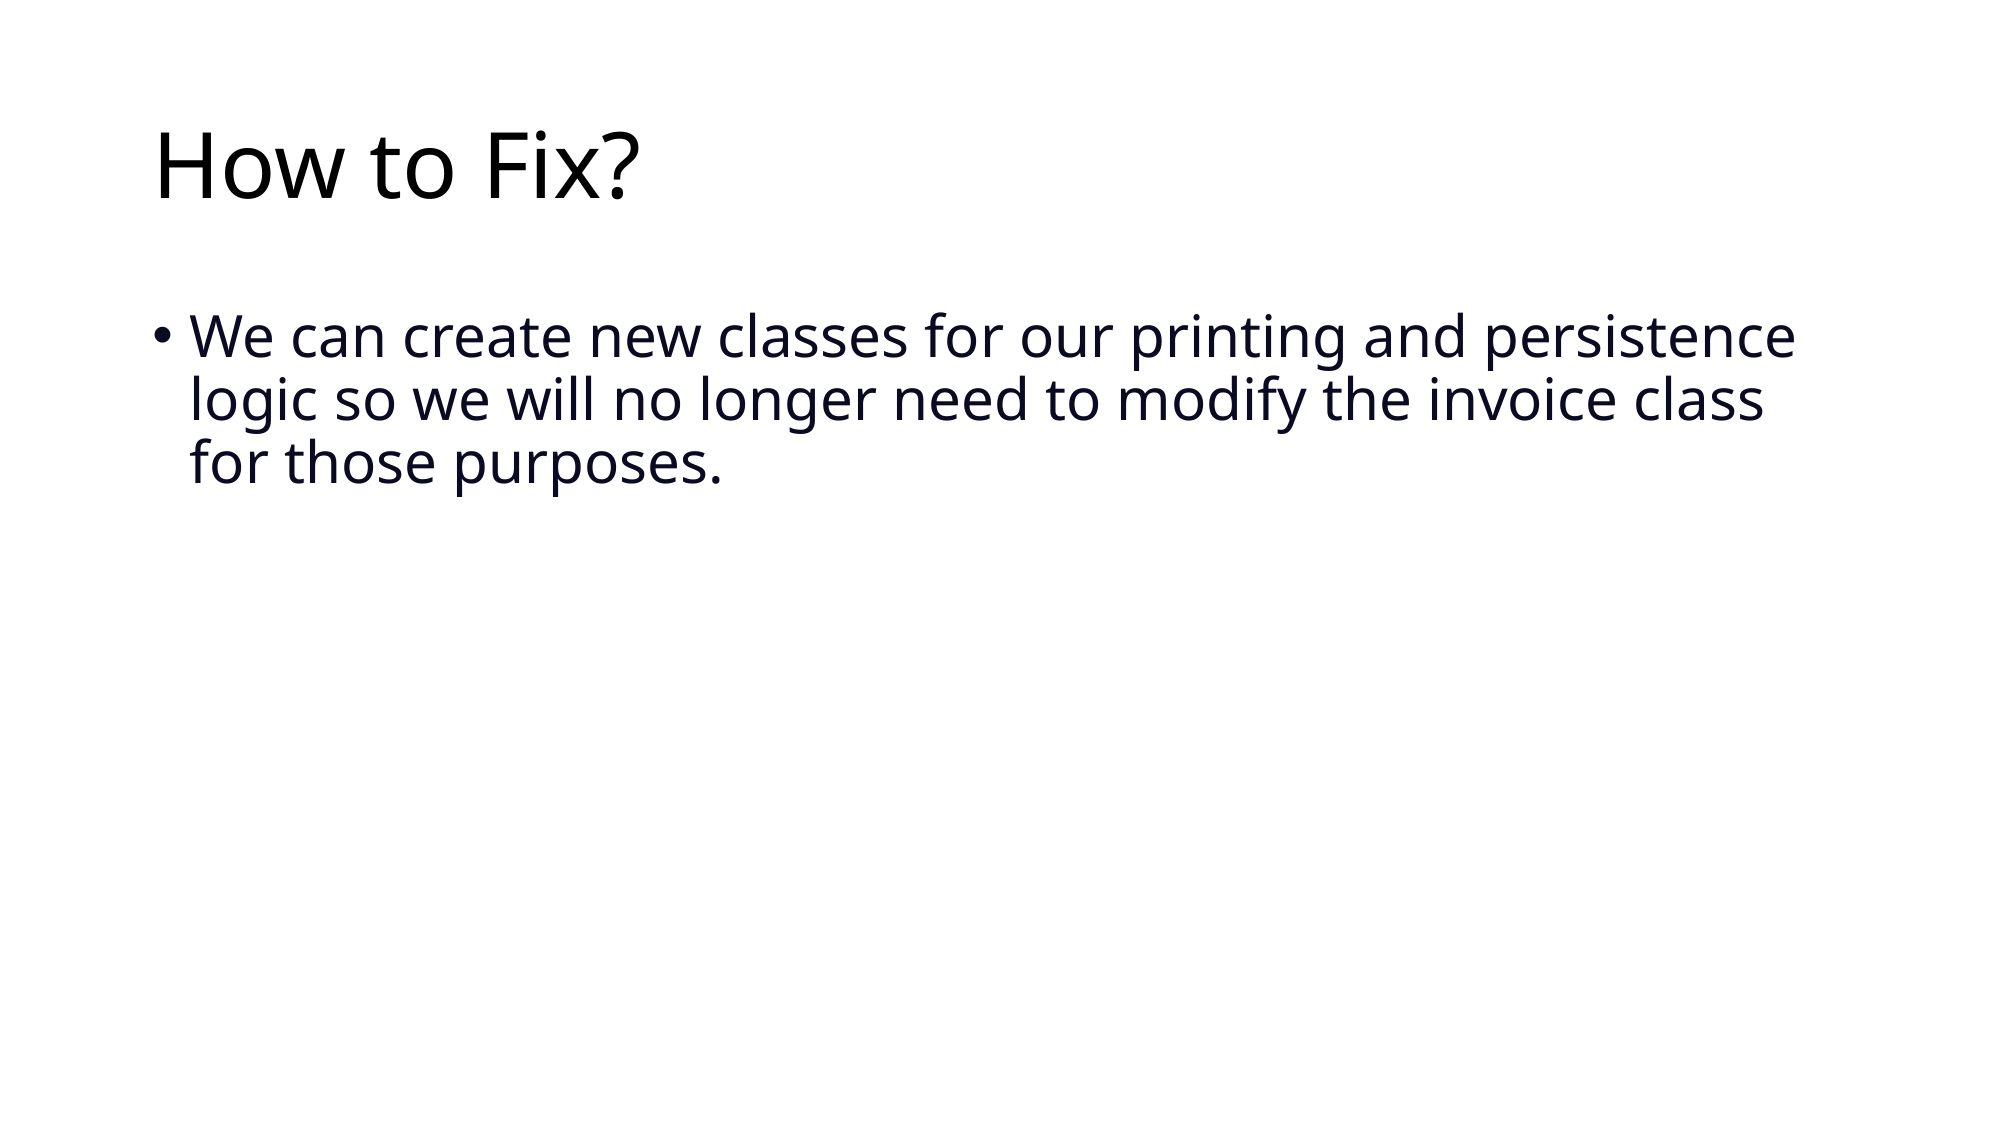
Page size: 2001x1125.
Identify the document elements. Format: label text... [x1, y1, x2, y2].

title How to Fix? [137, 59, 1863, 278]
list We can create new classes for our printing and persistence logic so we will no longer need to modify the invoice class for those purposes. [137, 299, 1863, 1014]
